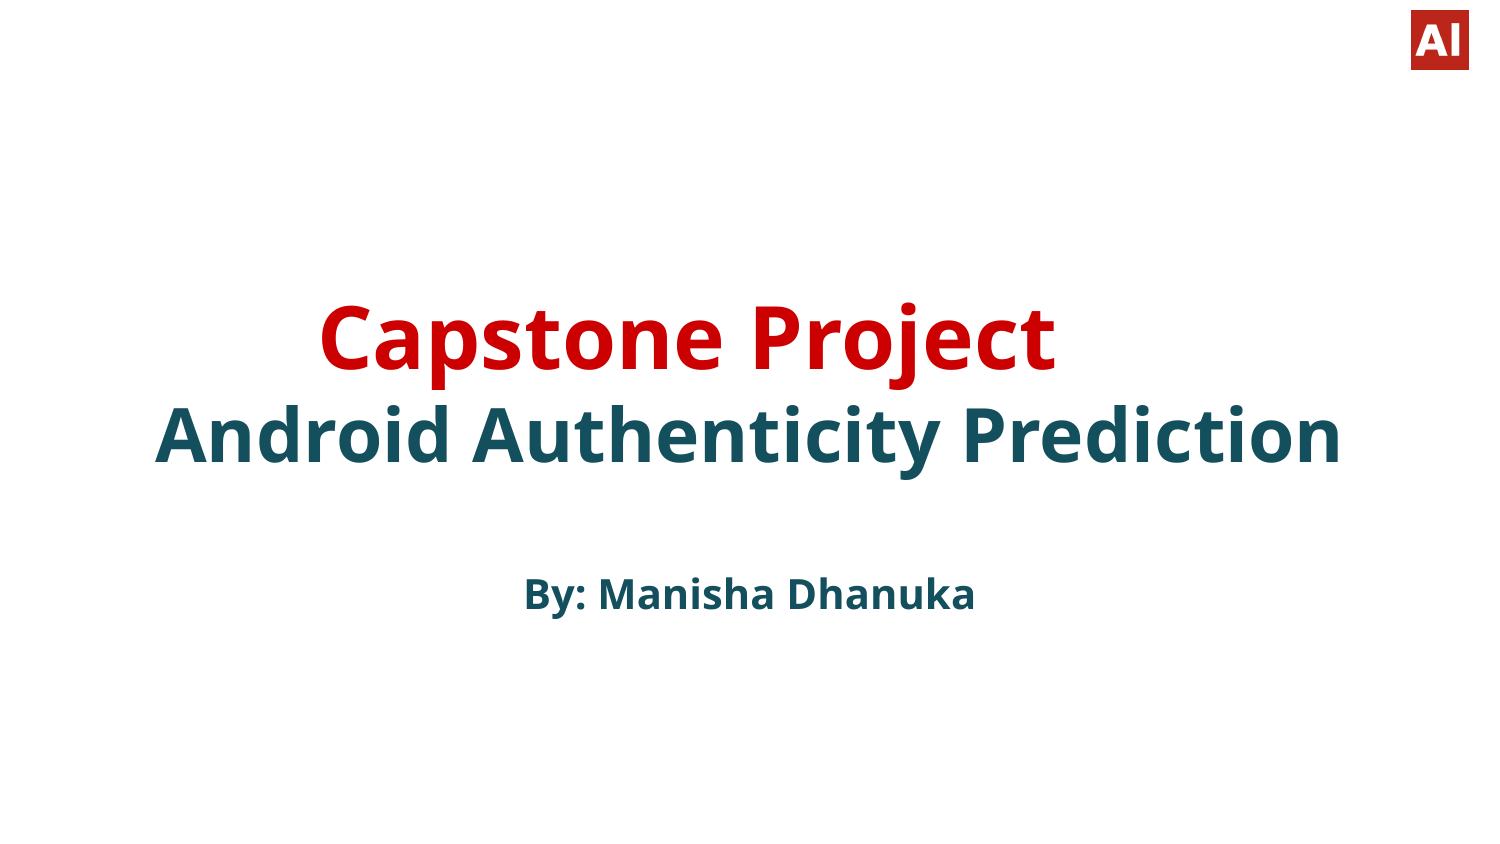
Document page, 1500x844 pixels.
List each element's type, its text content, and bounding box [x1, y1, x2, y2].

picture [1411, 10, 1469, 70]
title Capstone Project Android Authenticity Prediction By: Manisha Dhanuka [51, 83, 1449, 803]
